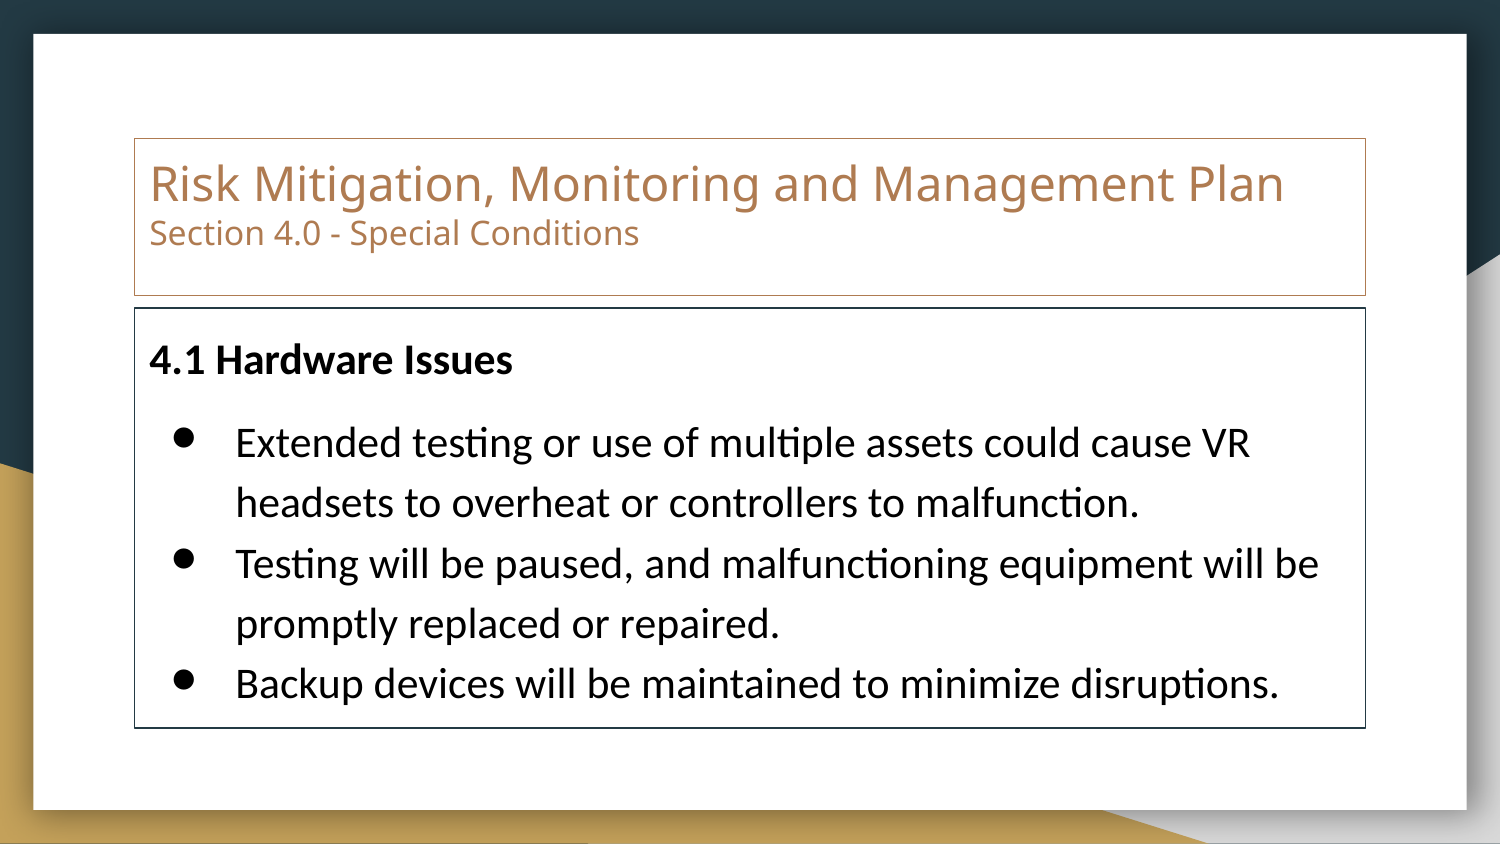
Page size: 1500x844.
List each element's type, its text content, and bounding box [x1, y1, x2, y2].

list 4.1 Hardware Issues Extended testing or use of multiple assets could cause VR headsets to overheat or controllers to malfunction. Testing will be paused, and malfunctioning equipment will be promptly replaced or repaired. Backup devices will be maintained to minimize disruptions. [134, 308, 1366, 729]
title Risk Mitigation, Monitoring and Management Plan Section 4.0 - Special Conditions [134, 138, 1366, 296]
